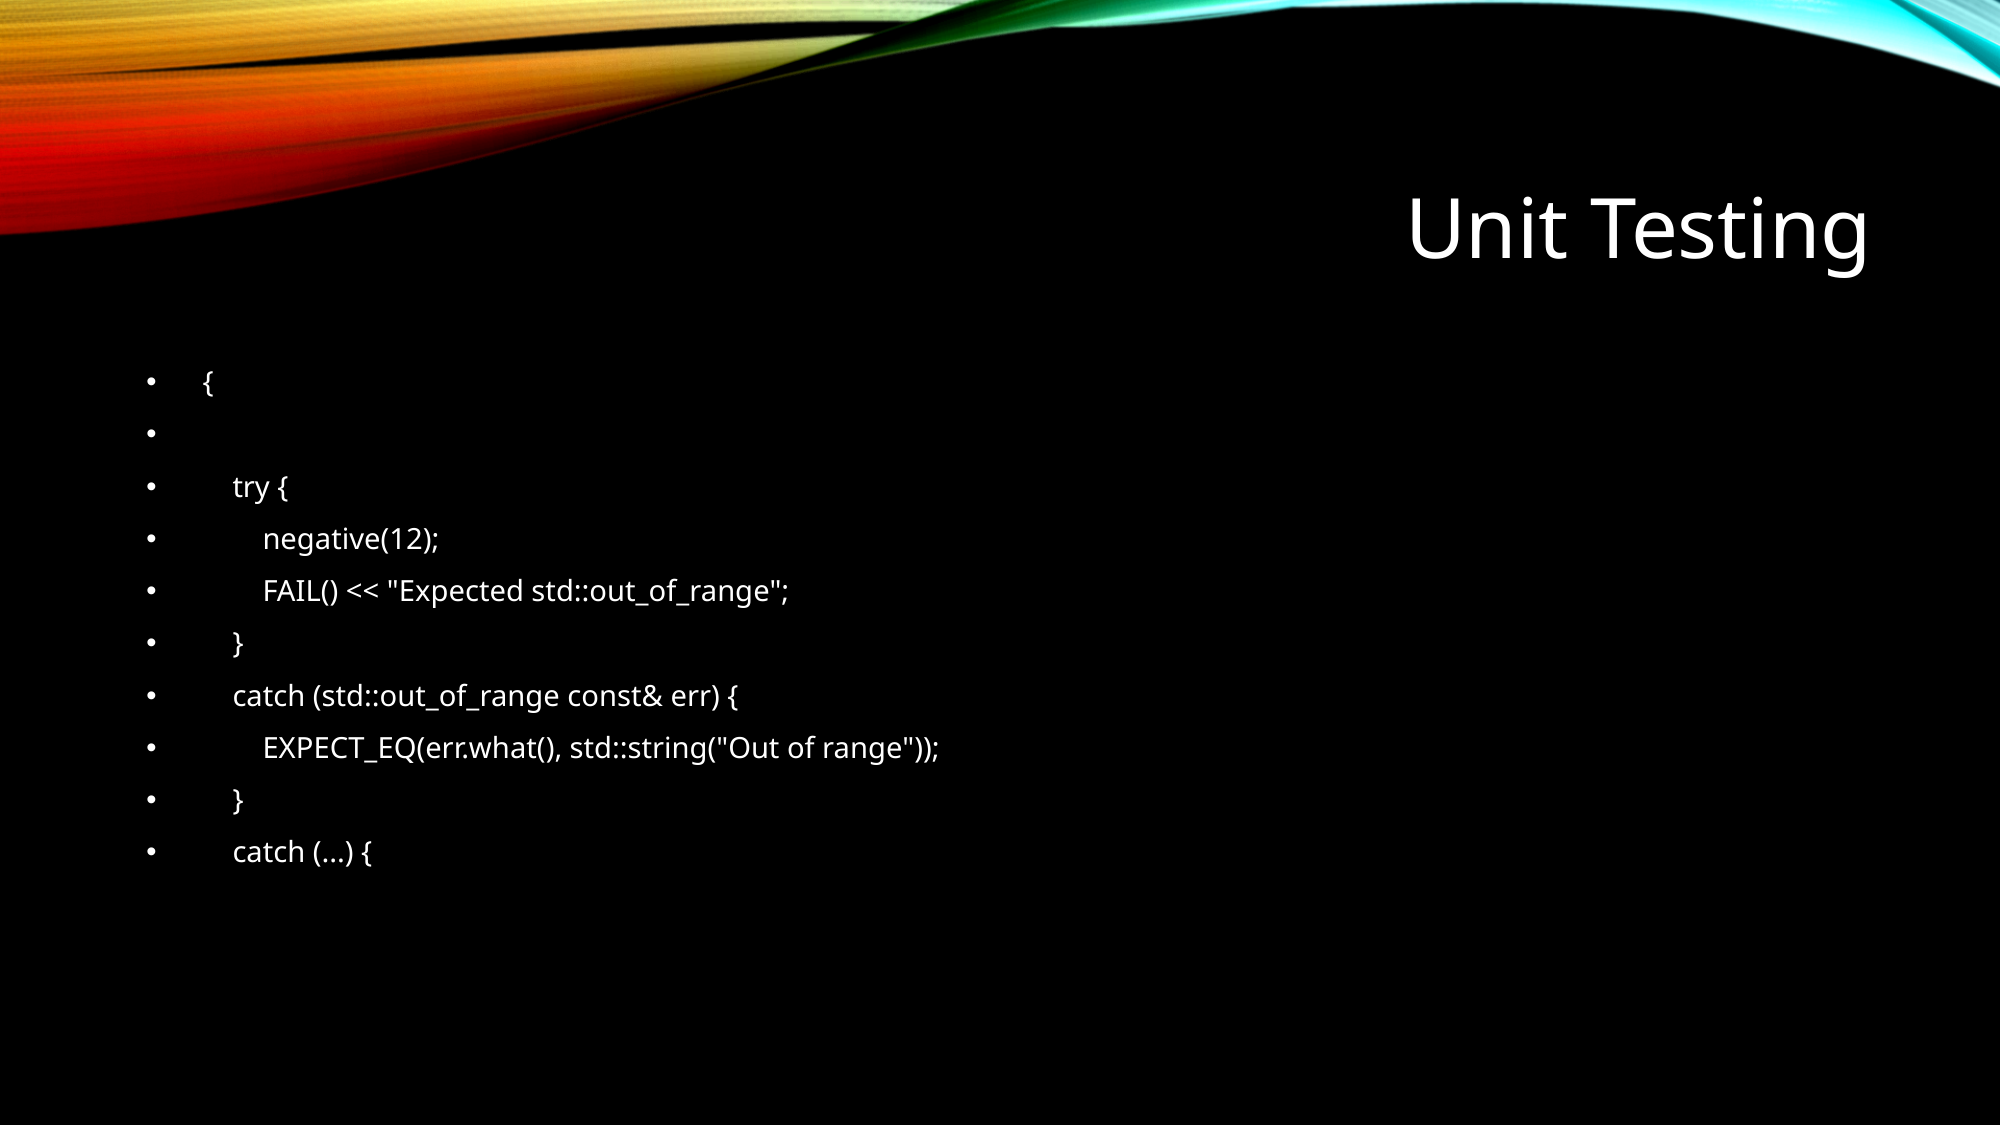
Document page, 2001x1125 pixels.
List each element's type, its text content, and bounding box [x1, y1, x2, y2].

title Unit Testing [474, 125, 1888, 338]
picture [0, 0, 2000, 237]
list { try { negative(12); FAIL() << "Expected std::out_of_range"; } catch (std::out_of_range const& err) { EXPECT_EQ(err.what(), std::string("Out of range")); } catch (...) { [112, 360, 1888, 1021]
